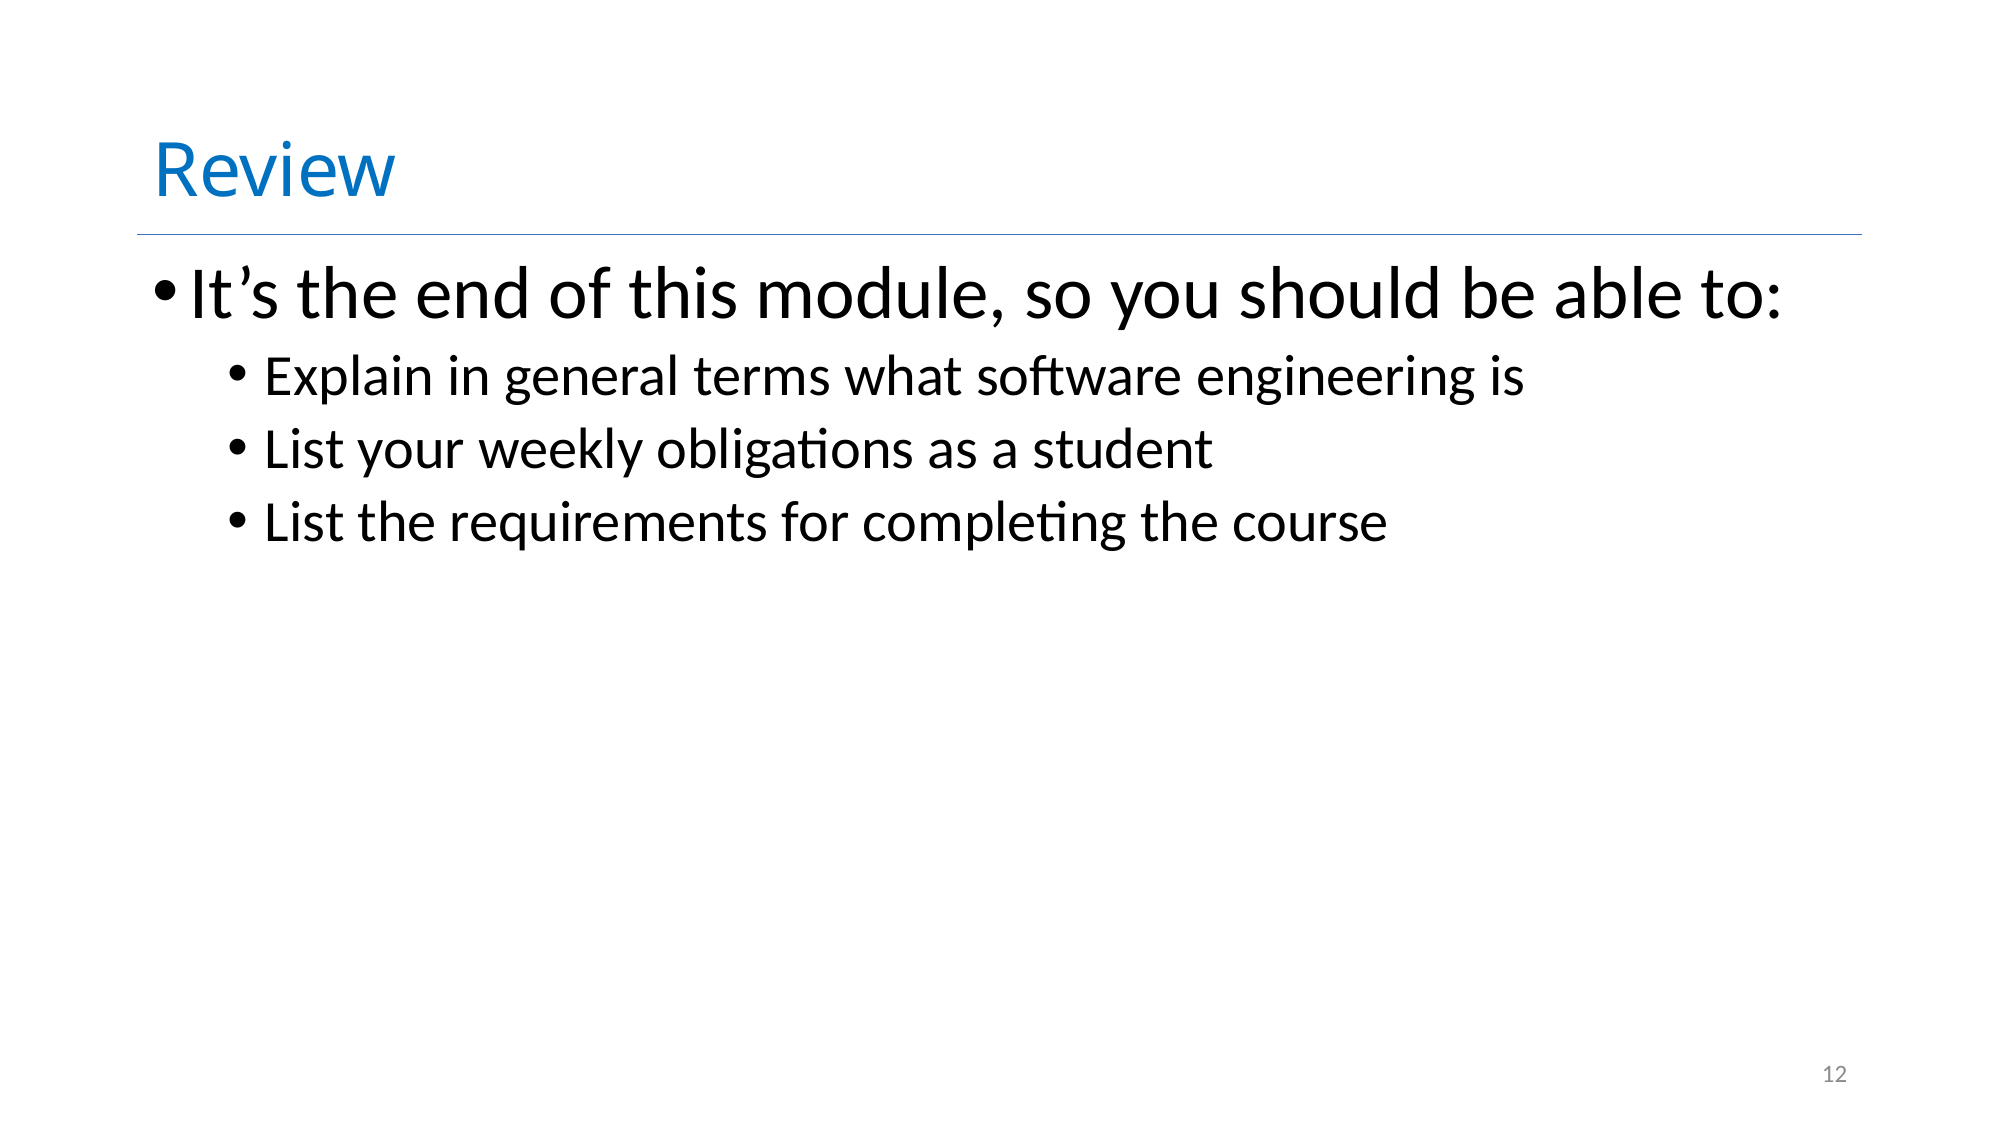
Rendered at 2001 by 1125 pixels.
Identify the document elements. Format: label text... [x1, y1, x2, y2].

title Review [137, 3, 1863, 221]
list It’s the end of this module, so you should be able to: Explain in general terms what software engineering is List your weekly obligations as a student List the requirements for completing the course [137, 246, 1933, 960]
slide_number 12 [1412, 1042, 1863, 1103]
